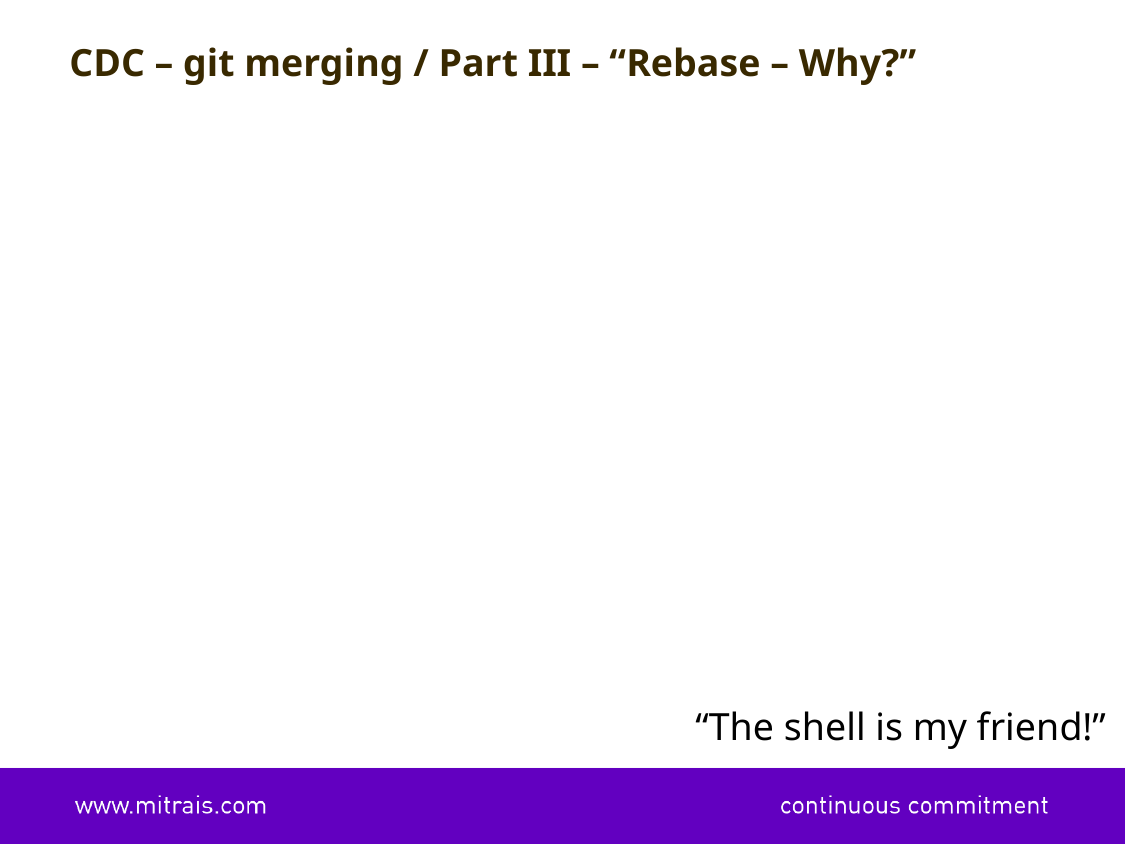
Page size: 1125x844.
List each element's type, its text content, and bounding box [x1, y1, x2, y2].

text_box “The shell is my friend!” [680, 695, 1125, 756]
text_box CDC – git merging / Part III – “Rebase – Why?” [54, 32, 1035, 137]
picture [0, 0, 1125, 844]
